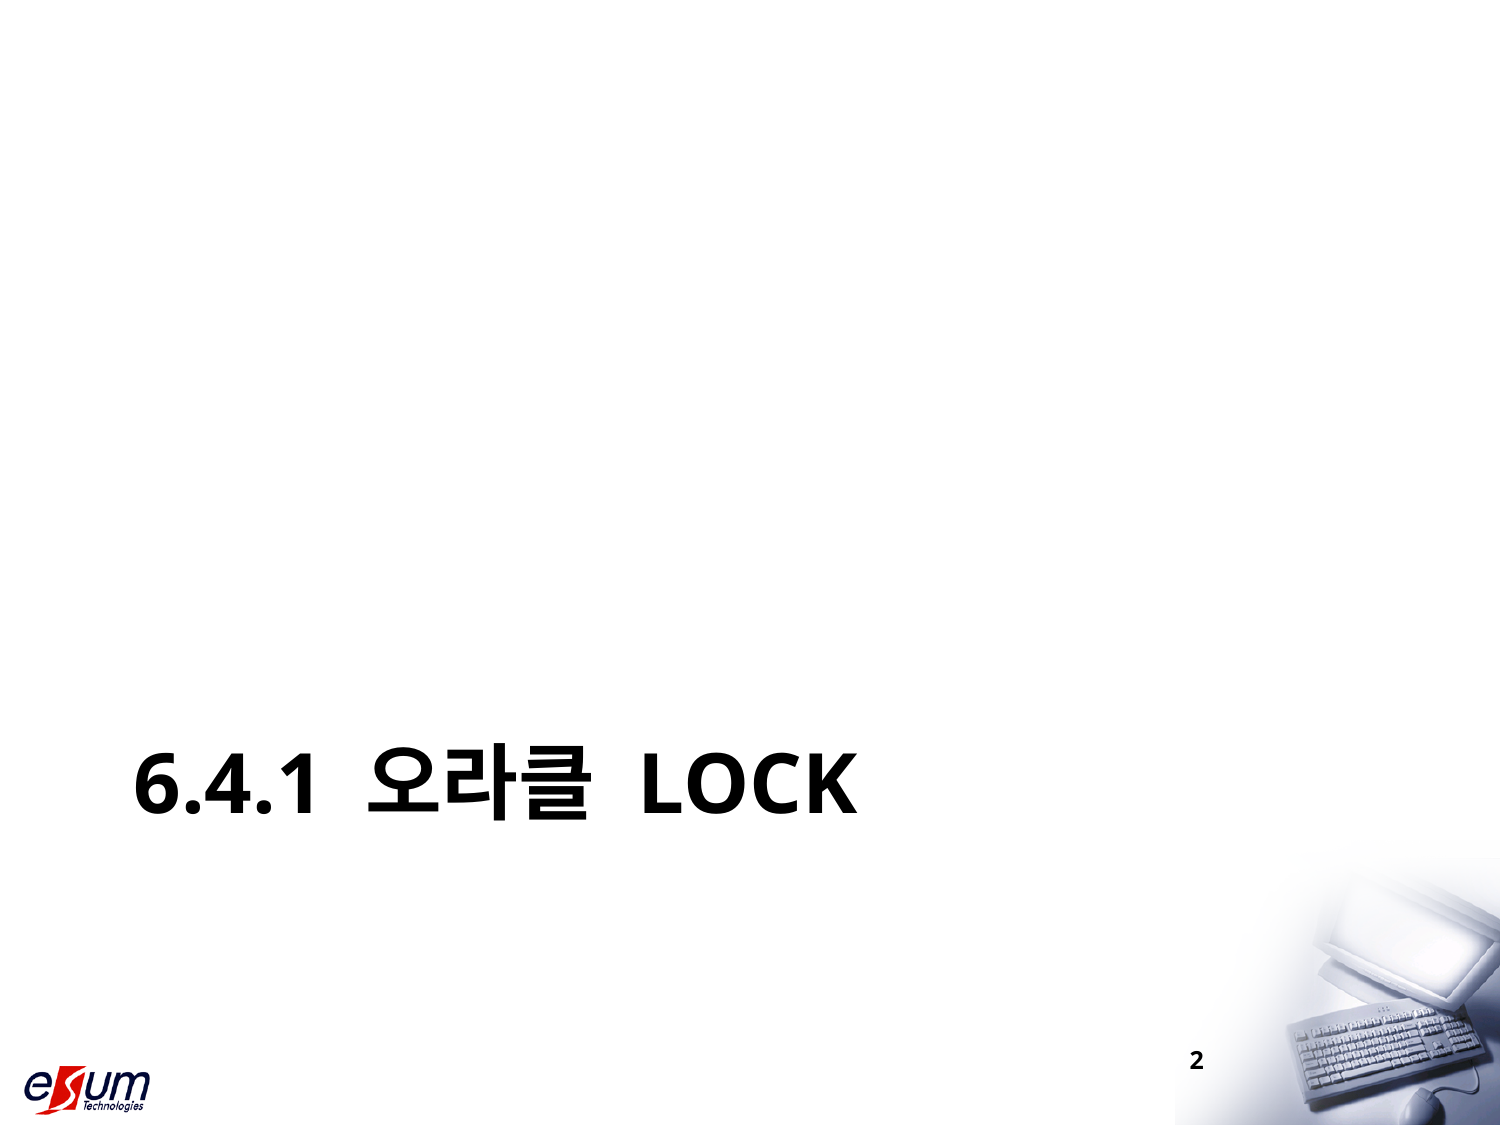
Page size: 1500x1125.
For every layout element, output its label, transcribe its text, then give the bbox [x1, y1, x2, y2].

title 6.4.1 오라클 Lock [118, 722, 1394, 947]
picture [1175, 840, 1500, 1125]
slide_number 2 [1125, 1031, 1219, 1092]
picture [24, 1066, 150, 1115]
